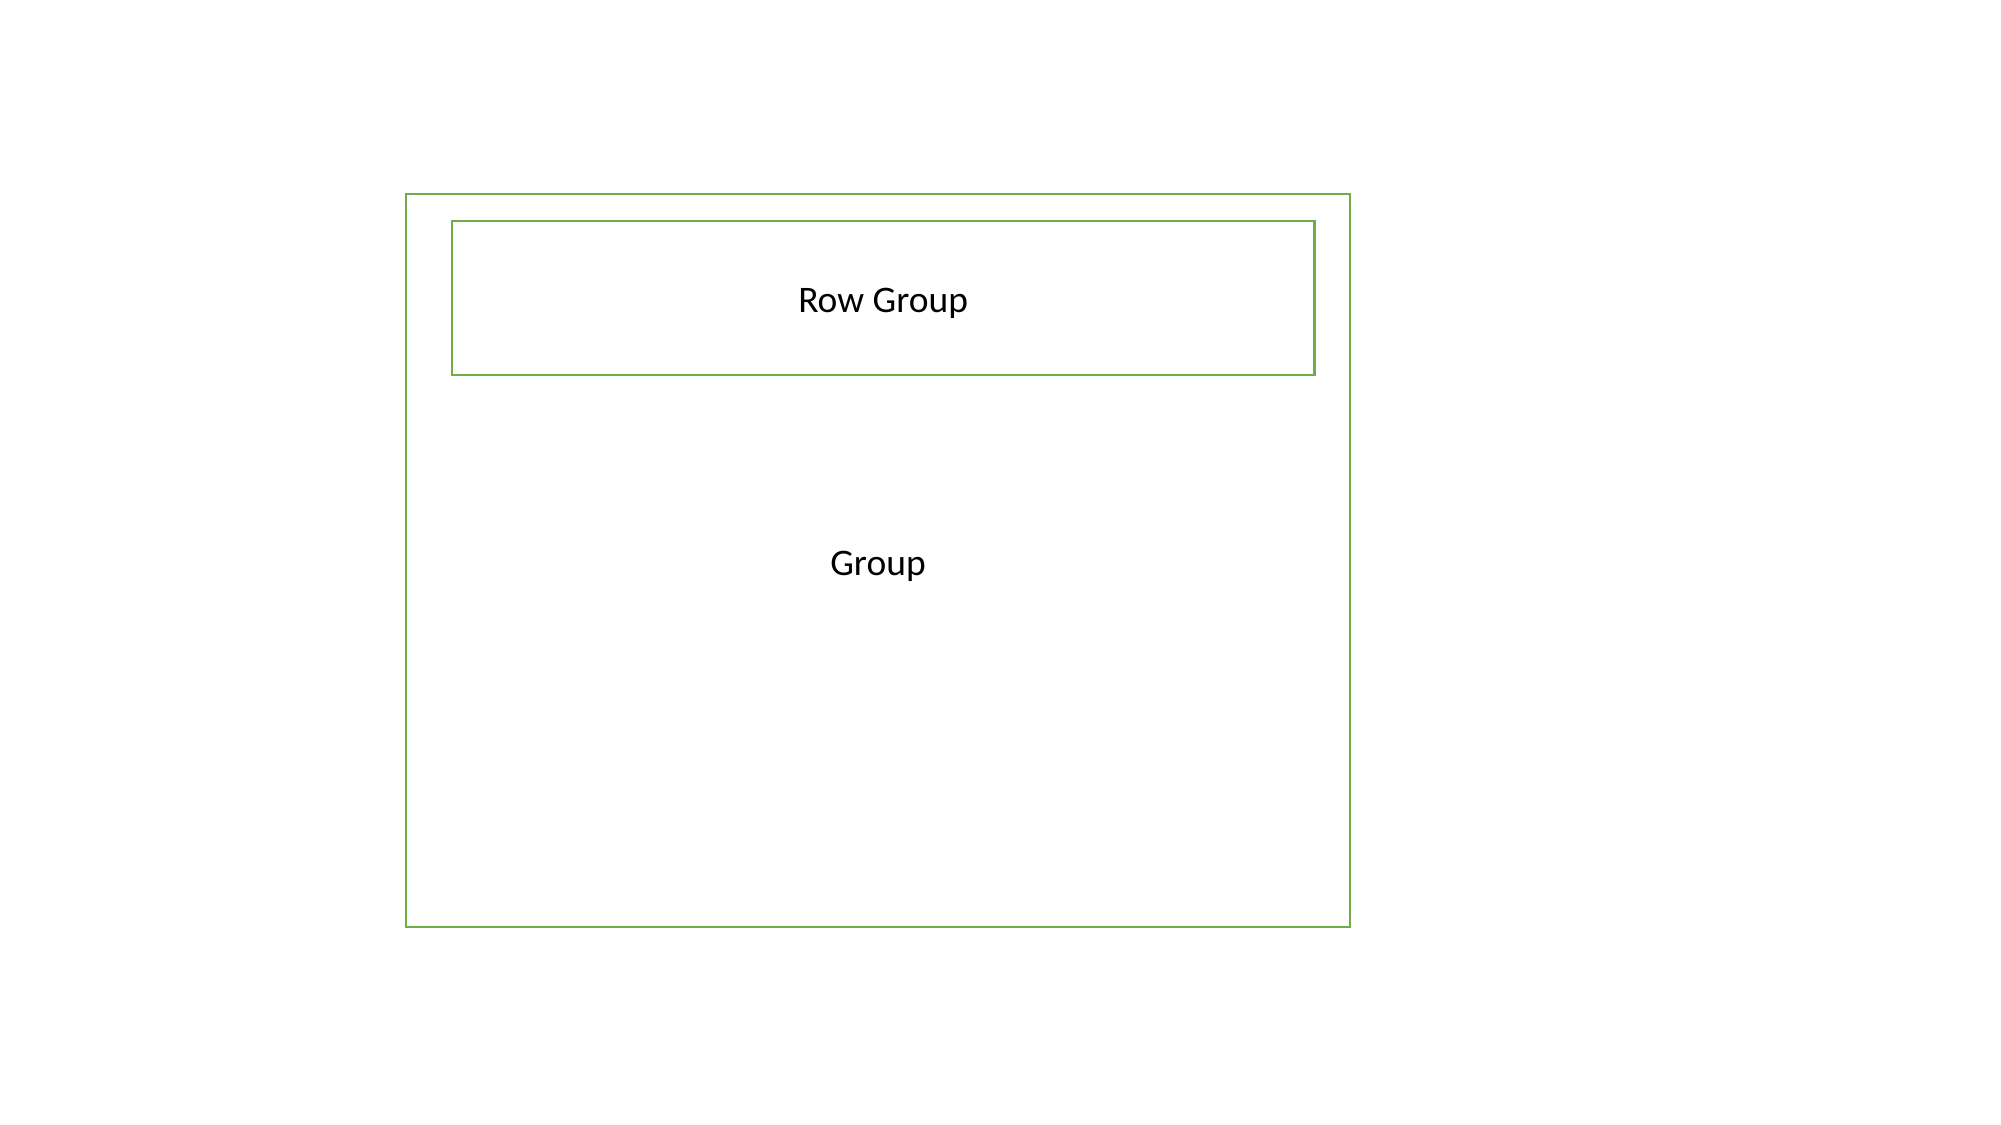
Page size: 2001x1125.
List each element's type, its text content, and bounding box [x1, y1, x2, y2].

text_box Group [405, 193, 1351, 928]
text_box Row Group [451, 220, 1316, 376]
